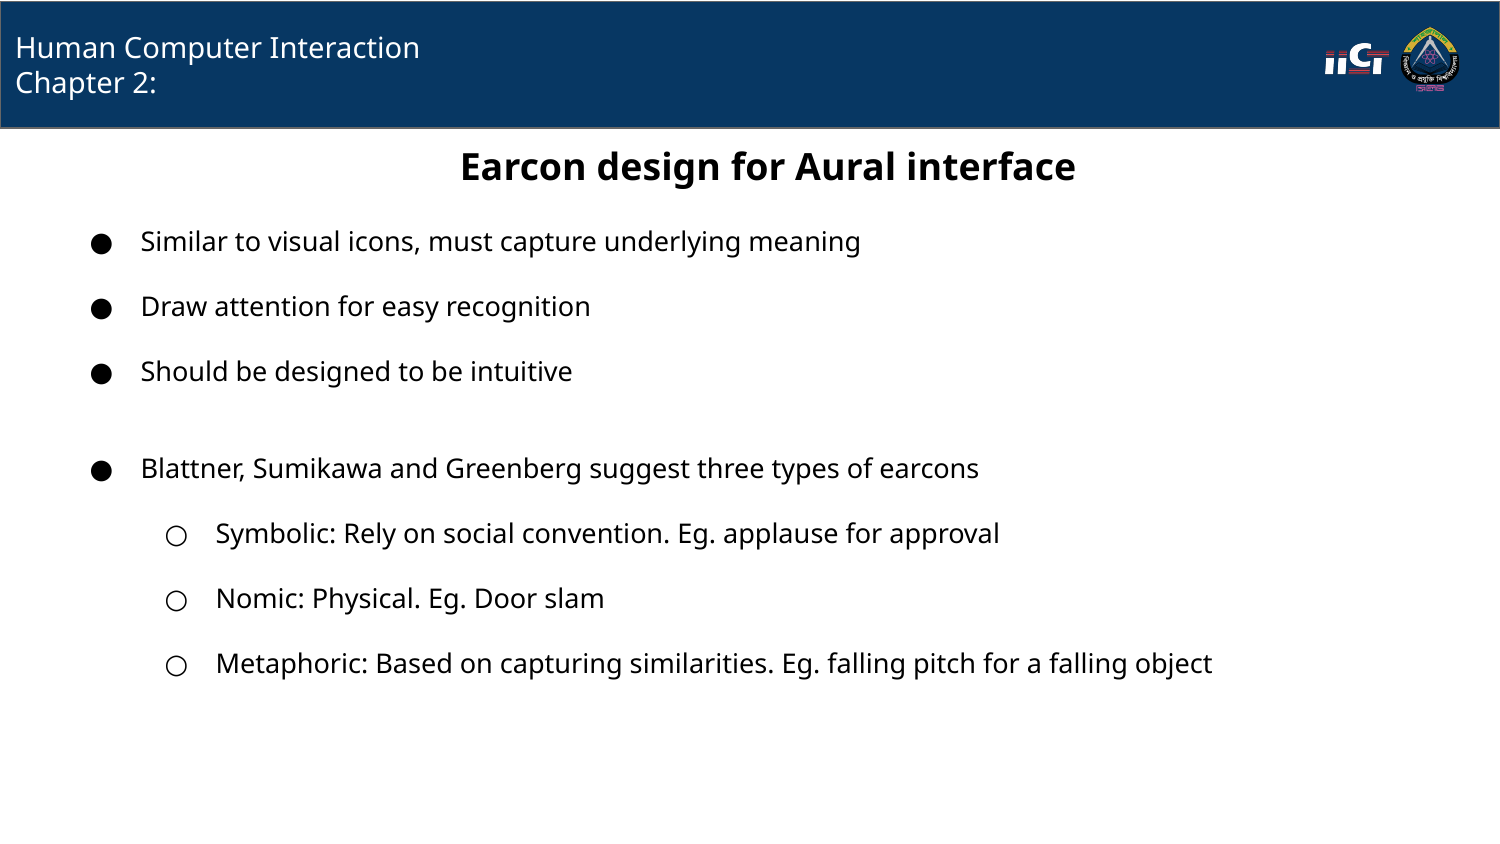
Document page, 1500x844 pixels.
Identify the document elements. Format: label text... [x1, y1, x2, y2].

picture [1324, 43, 1391, 75]
text_box Human Computer Interaction Chapter 2: [0, 1, 1500, 128]
picture [1399, 26, 1460, 92]
text_box Similar to visual icons, must capture underlying meaning Draw attention for easy recognition Should be designed to be intuitive Blattner, Sumikawa and Greenberg suggest three types of earcons Symbolic: Rely on social convention. Eg. applause for approval Nomic: Physical. Eg. Door slam Metaphoric: Based on capturing similarities. Eg. falling pitch for a falling object [50, 209, 1460, 823]
text_box Earcon design for Aural interface [93, 127, 1443, 207]
